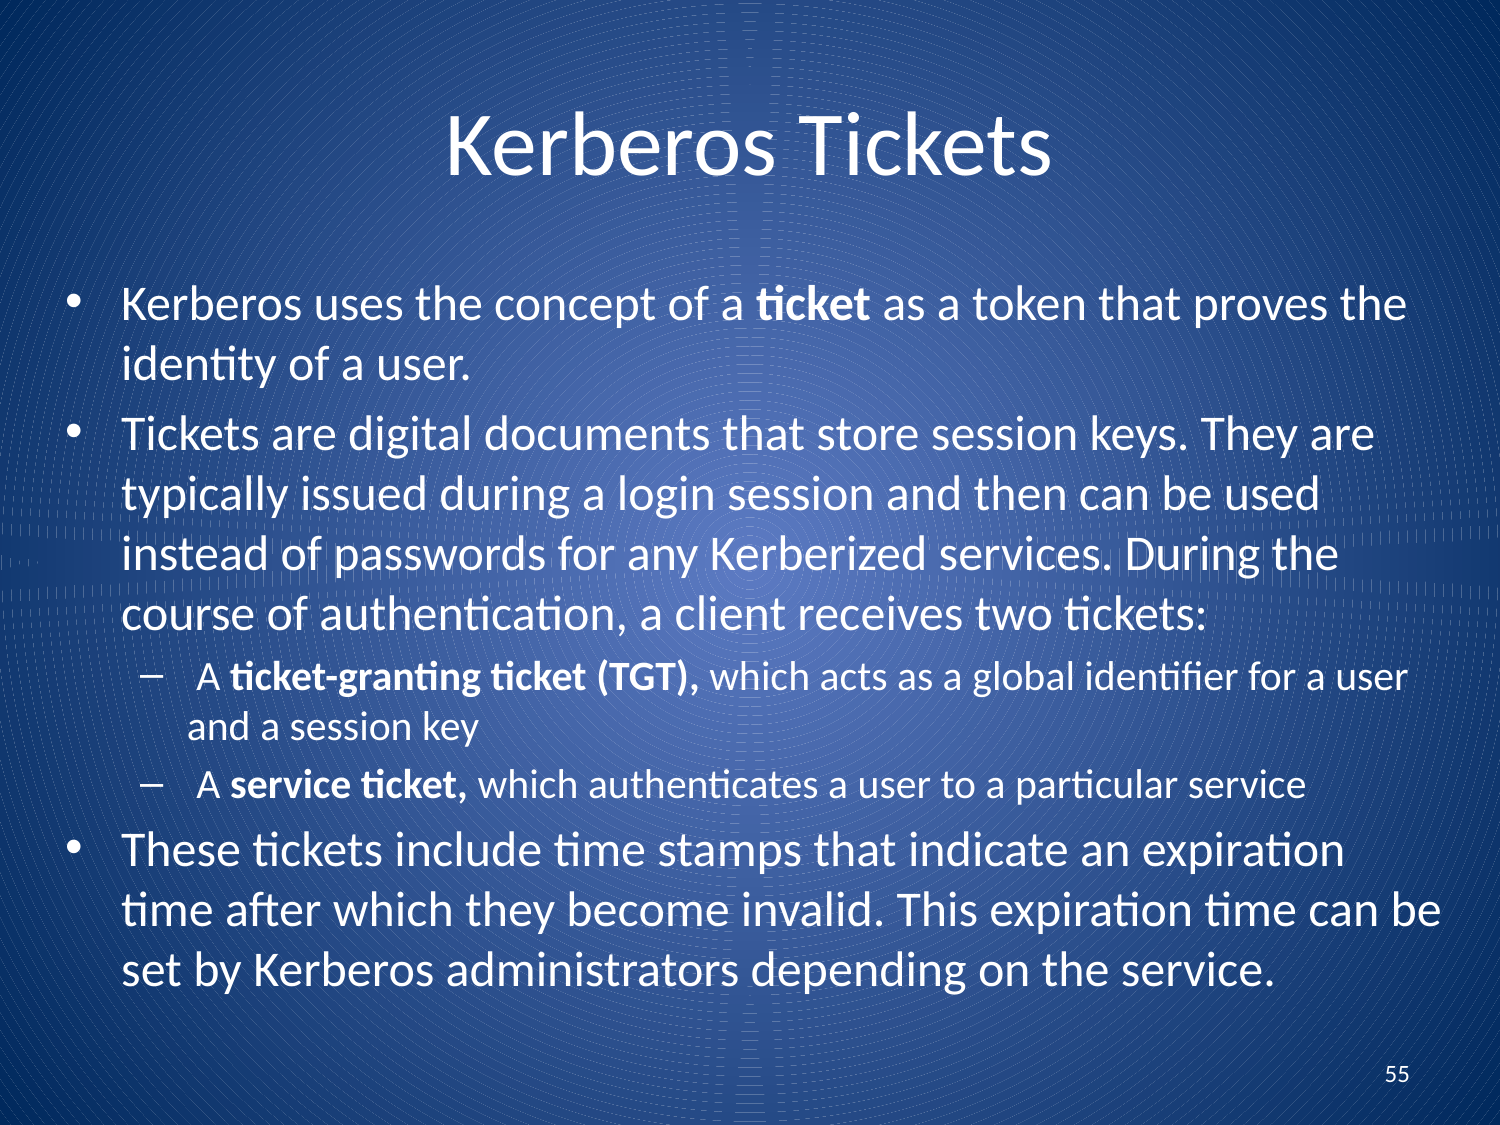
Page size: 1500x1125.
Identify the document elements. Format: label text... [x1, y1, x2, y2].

slide_number 55 [1074, 1042, 1425, 1103]
title Kerberos Tickets [75, 45, 1425, 233]
list Kerberos uses the concept of a ticket as a token that proves the identity of a user. Tickets are digital documents that store session keys. They are typically issued during a login session and then can be used instead of passwords for any Kerberized services. During the course of authentication, a client receives two tickets: A ticket-granting ticket (TGT), which acts as a global identifier for a user and a session key A service ticket, which authenticates a user to a particular service These tickets include time stamps that indicate an expiration time after which they become invalid. This expiration time can be set by Kerberos administrators depending on the service. [50, 262, 1463, 1075]
